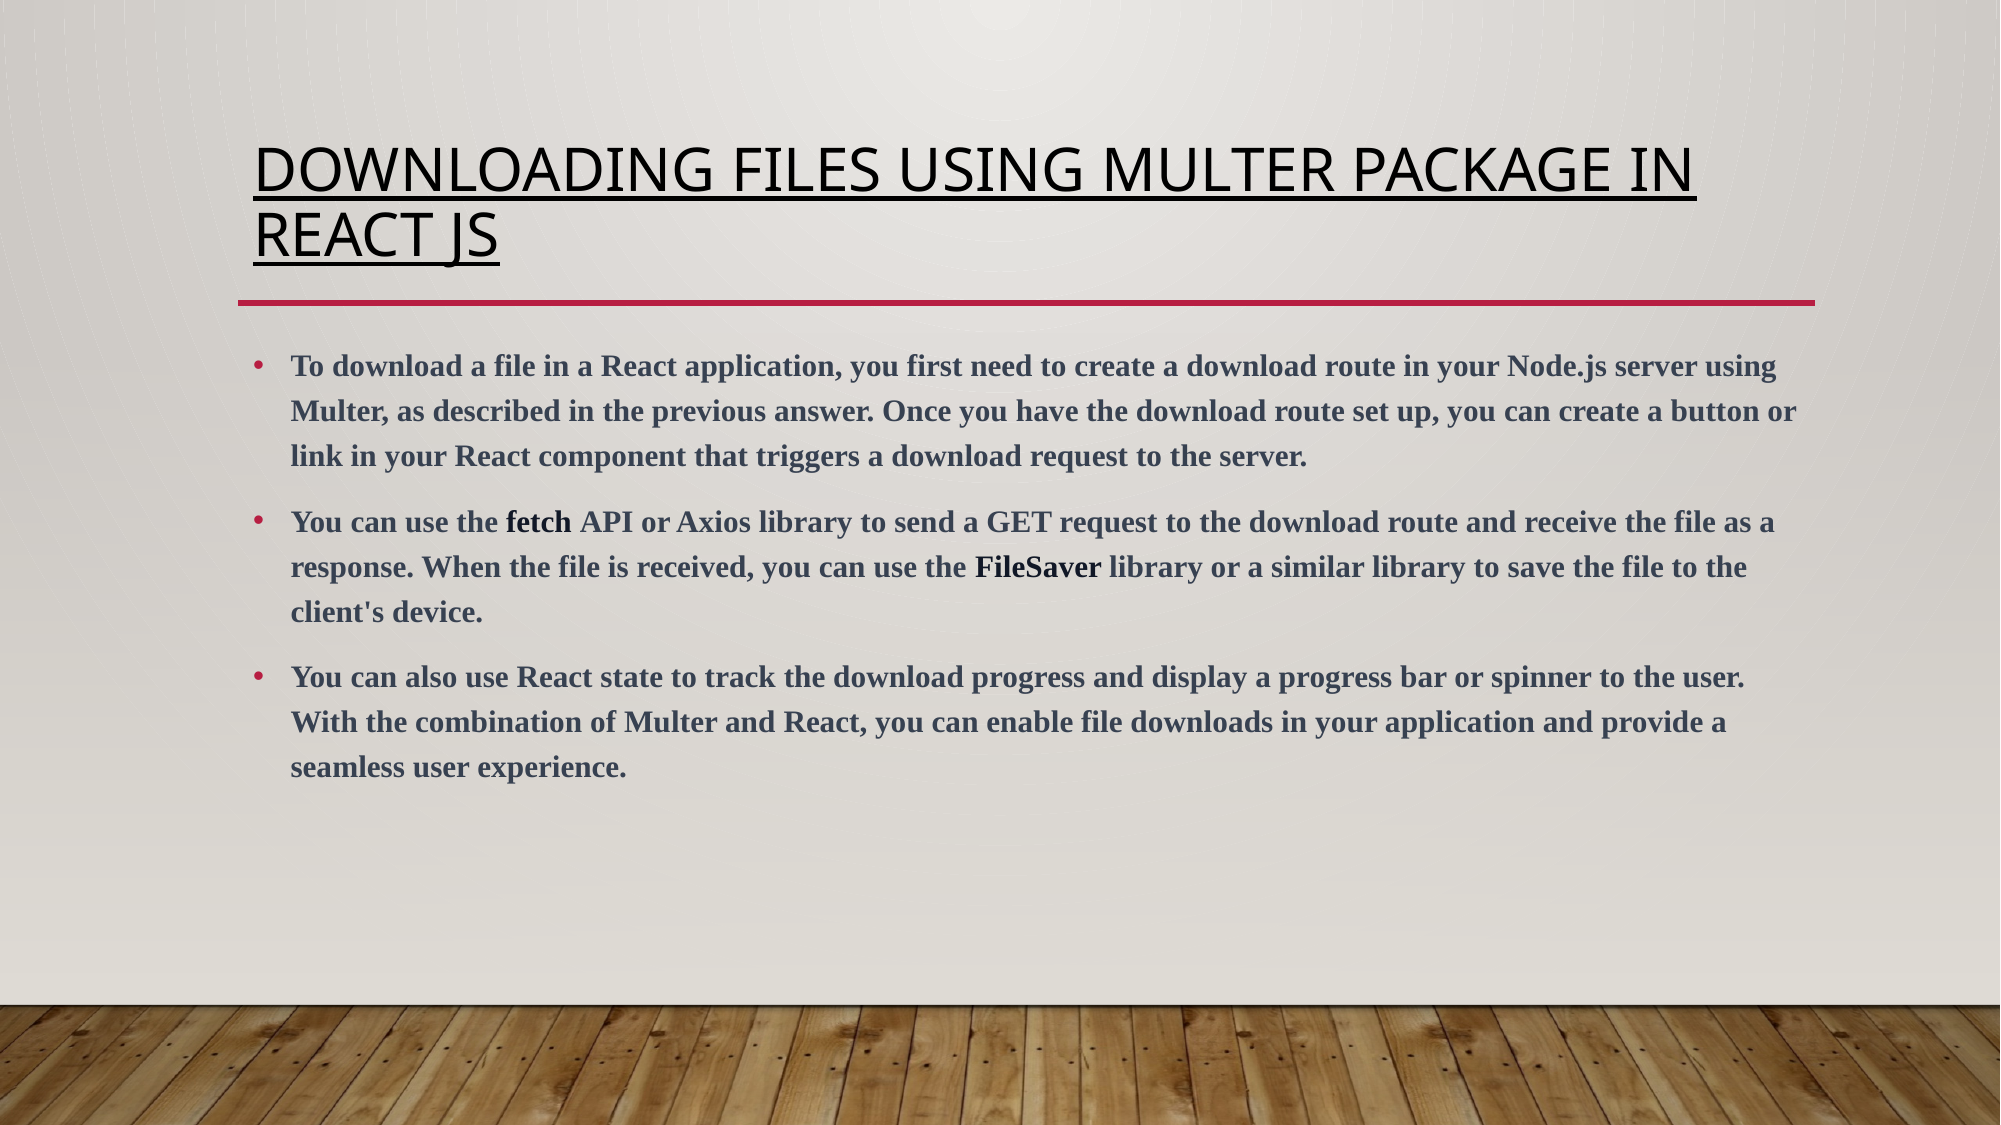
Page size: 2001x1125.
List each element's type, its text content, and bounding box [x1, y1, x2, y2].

list To download a file in a React application, you first need to create a download route in your Node.js server using Multer, as described in the previous answer. Once you have the download route set up, you can create a button or link in your React component that triggers a download request to the server. You can use the fetch API or Axios library to send a GET request to the download route and receive the file as a response. When the file is received, you can use the FileSaver library or a similar library to save the file to the client's device. You can also use React state to track the download progress and display a progress bar or spinner to the user. With the combination of Multer and React, you can enable file downloads in your application and provide a seamless user experience. [238, 330, 1814, 897]
title DOWNLOADING FILES USING MULTER PACKAGE IN REACT JS [238, 131, 1814, 305]
picture [0, 1005, 2000, 1125]
